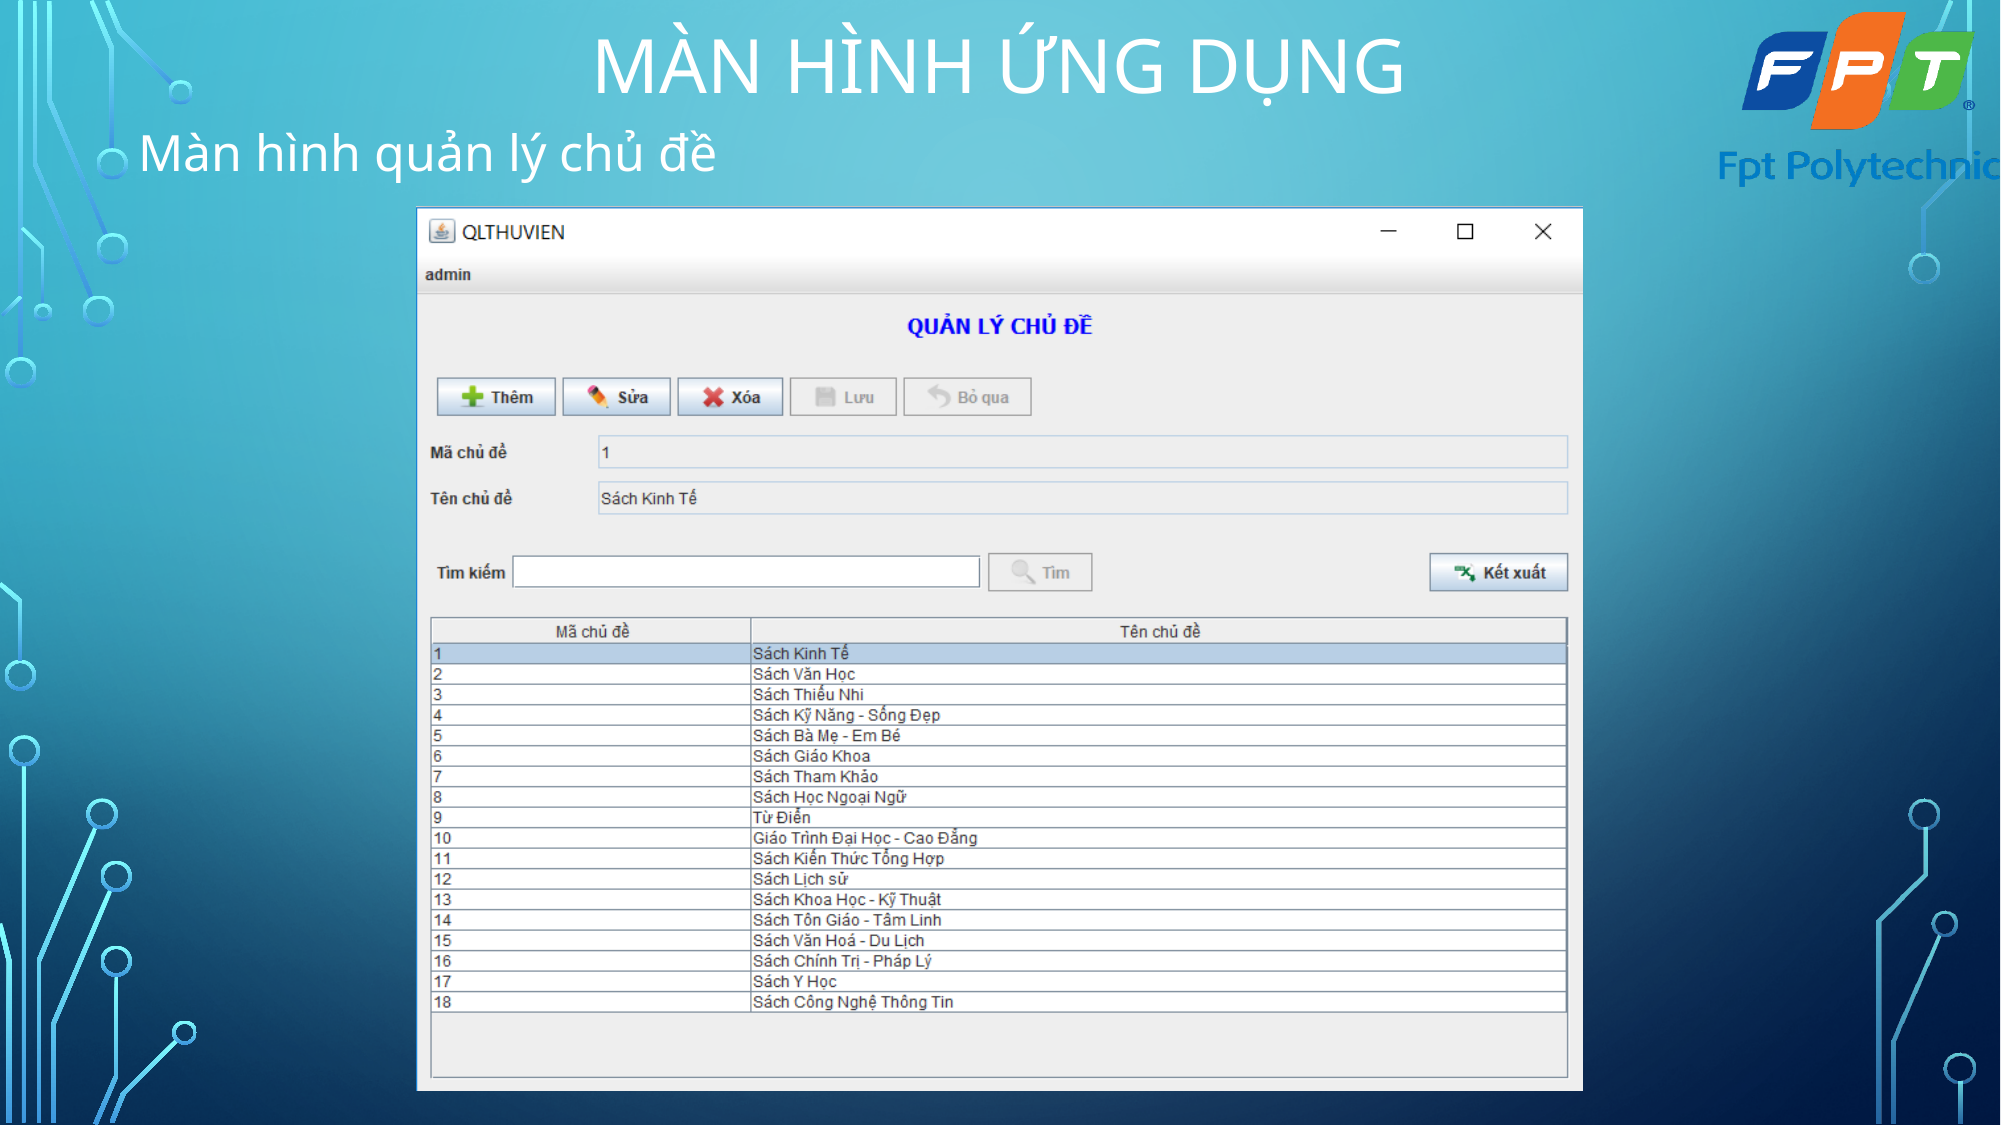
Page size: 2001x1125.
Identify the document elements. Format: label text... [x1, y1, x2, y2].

picture [1716, 12, 2000, 191]
text_box Màn hình quản lý chủ đề [123, 114, 733, 190]
title Màn hình ứng dụng [187, 0, 1813, 191]
picture [416, 205, 1584, 1091]
